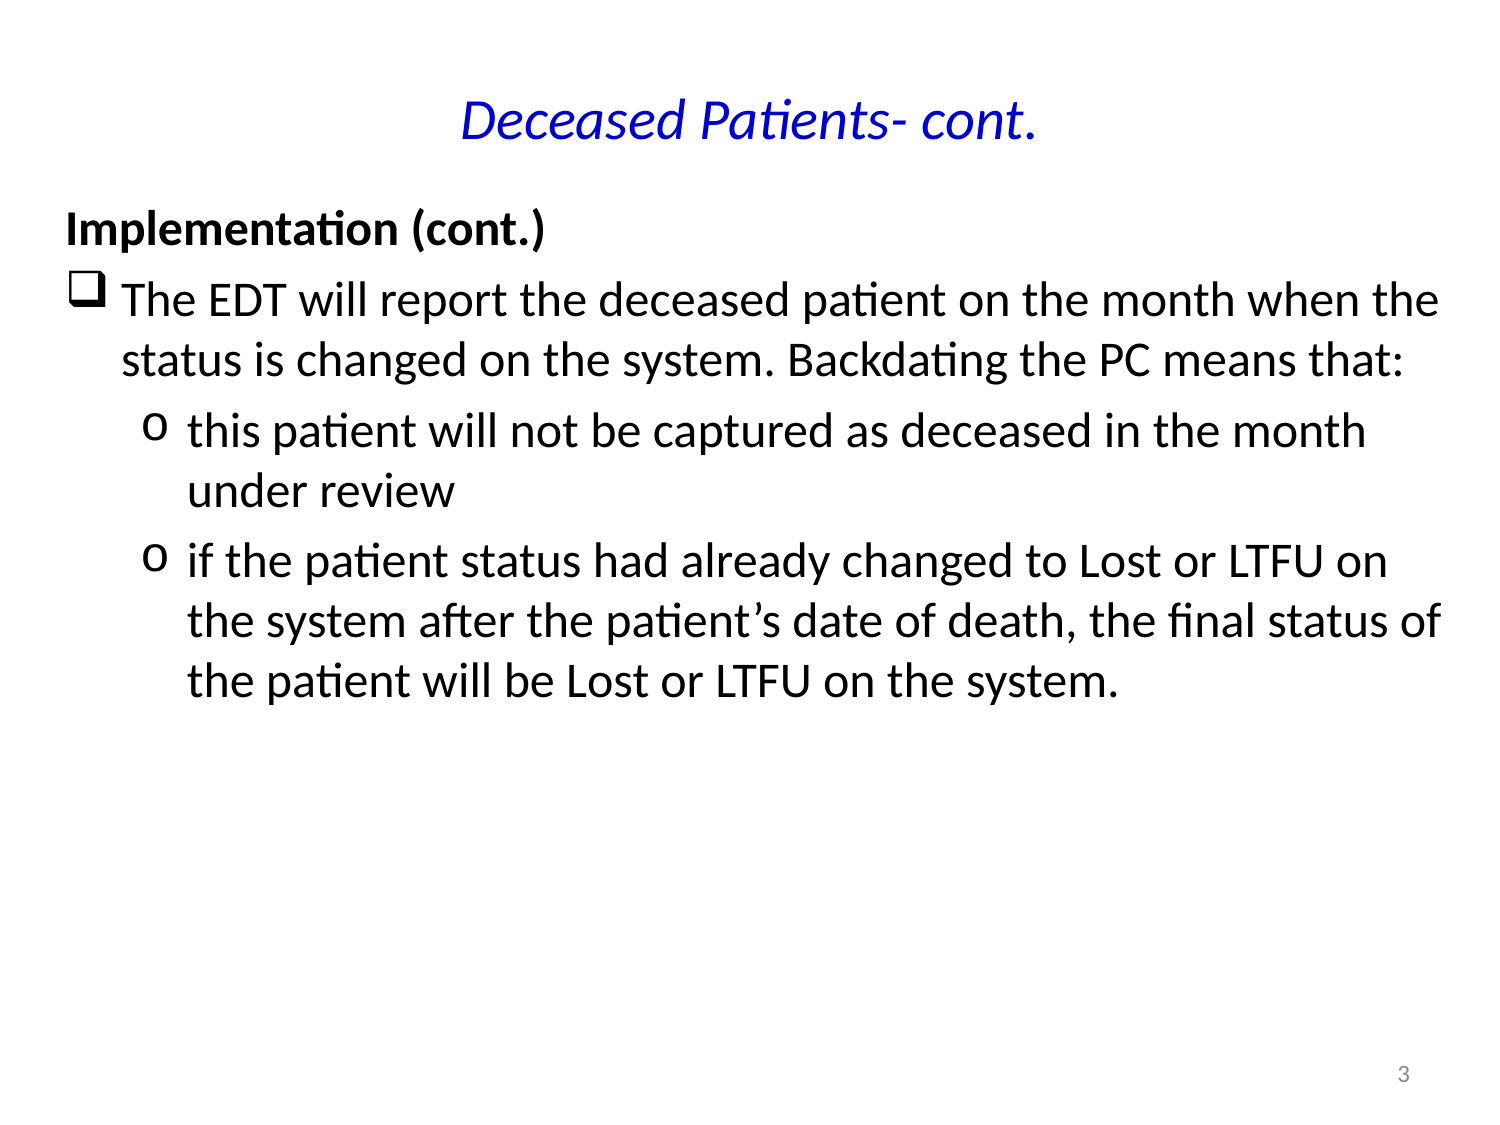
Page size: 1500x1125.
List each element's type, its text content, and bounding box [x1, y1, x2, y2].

slide_number 3 [1074, 1042, 1425, 1103]
list Implementation (cont.) The EDT will report the deceased patient on the month when the status is changed on the system. Backdating the PC means that: this patient will not be captured as deceased in the month under review if the patient status had already changed to Lost or LTFU on the system after the patient’s date of death, the final status of the patient will be Lost or LTFU on the system. [50, 187, 1475, 1050]
title Deceased Patients- cont. [75, 45, 1425, 187]
